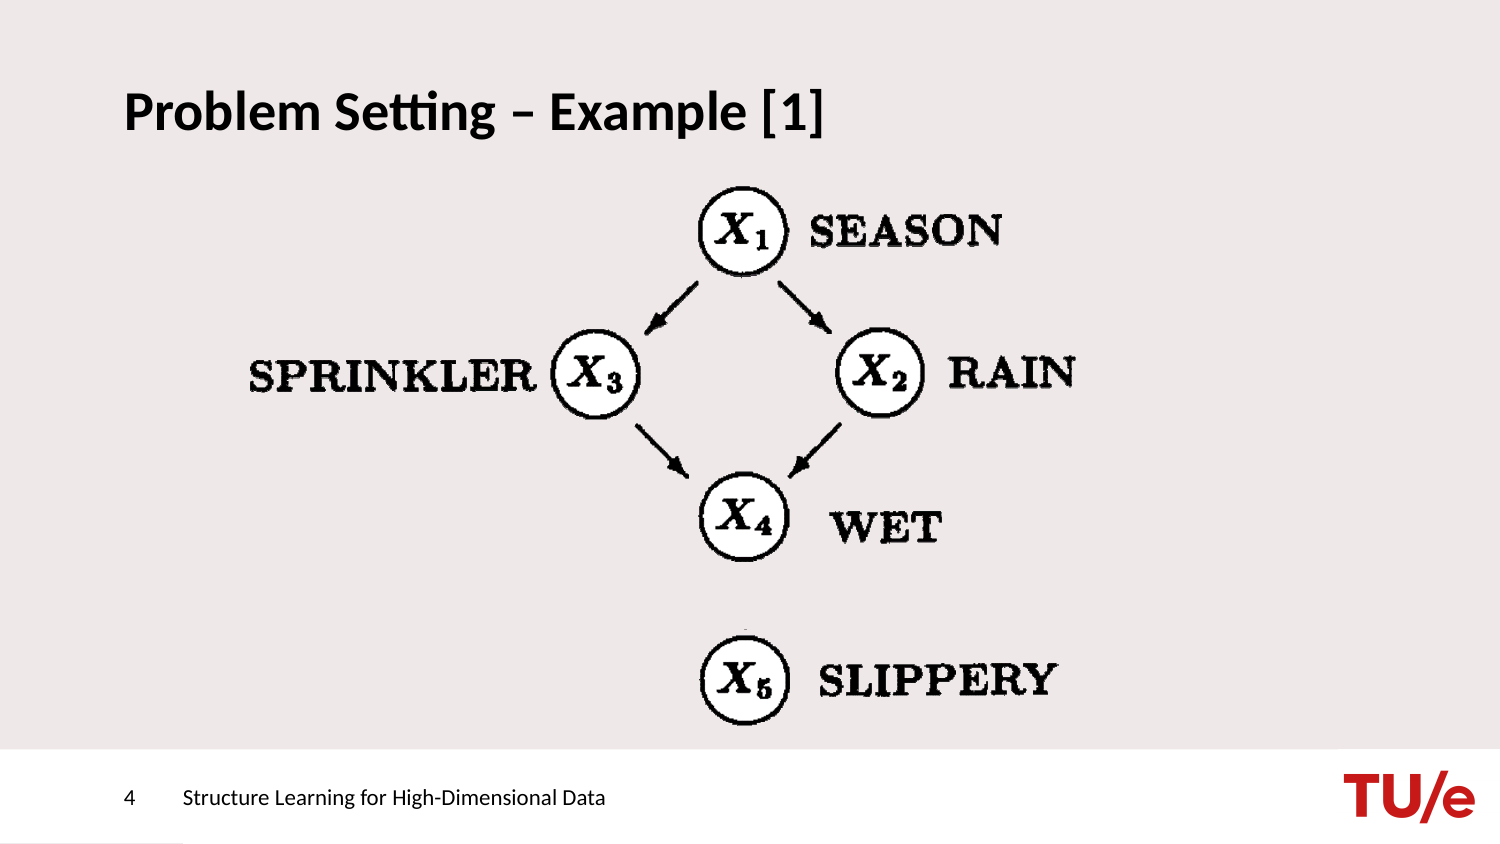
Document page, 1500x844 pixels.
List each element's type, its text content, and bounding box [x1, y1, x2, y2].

picture [1339, 749, 1500, 844]
slide_number 4 [0, 749, 183, 844]
title Problem Setting – Example [1] [124, 85, 1364, 174]
footer Structure Learning for High-Dimensional Data [183, 749, 1339, 844]
picture [244, 179, 1103, 729]
